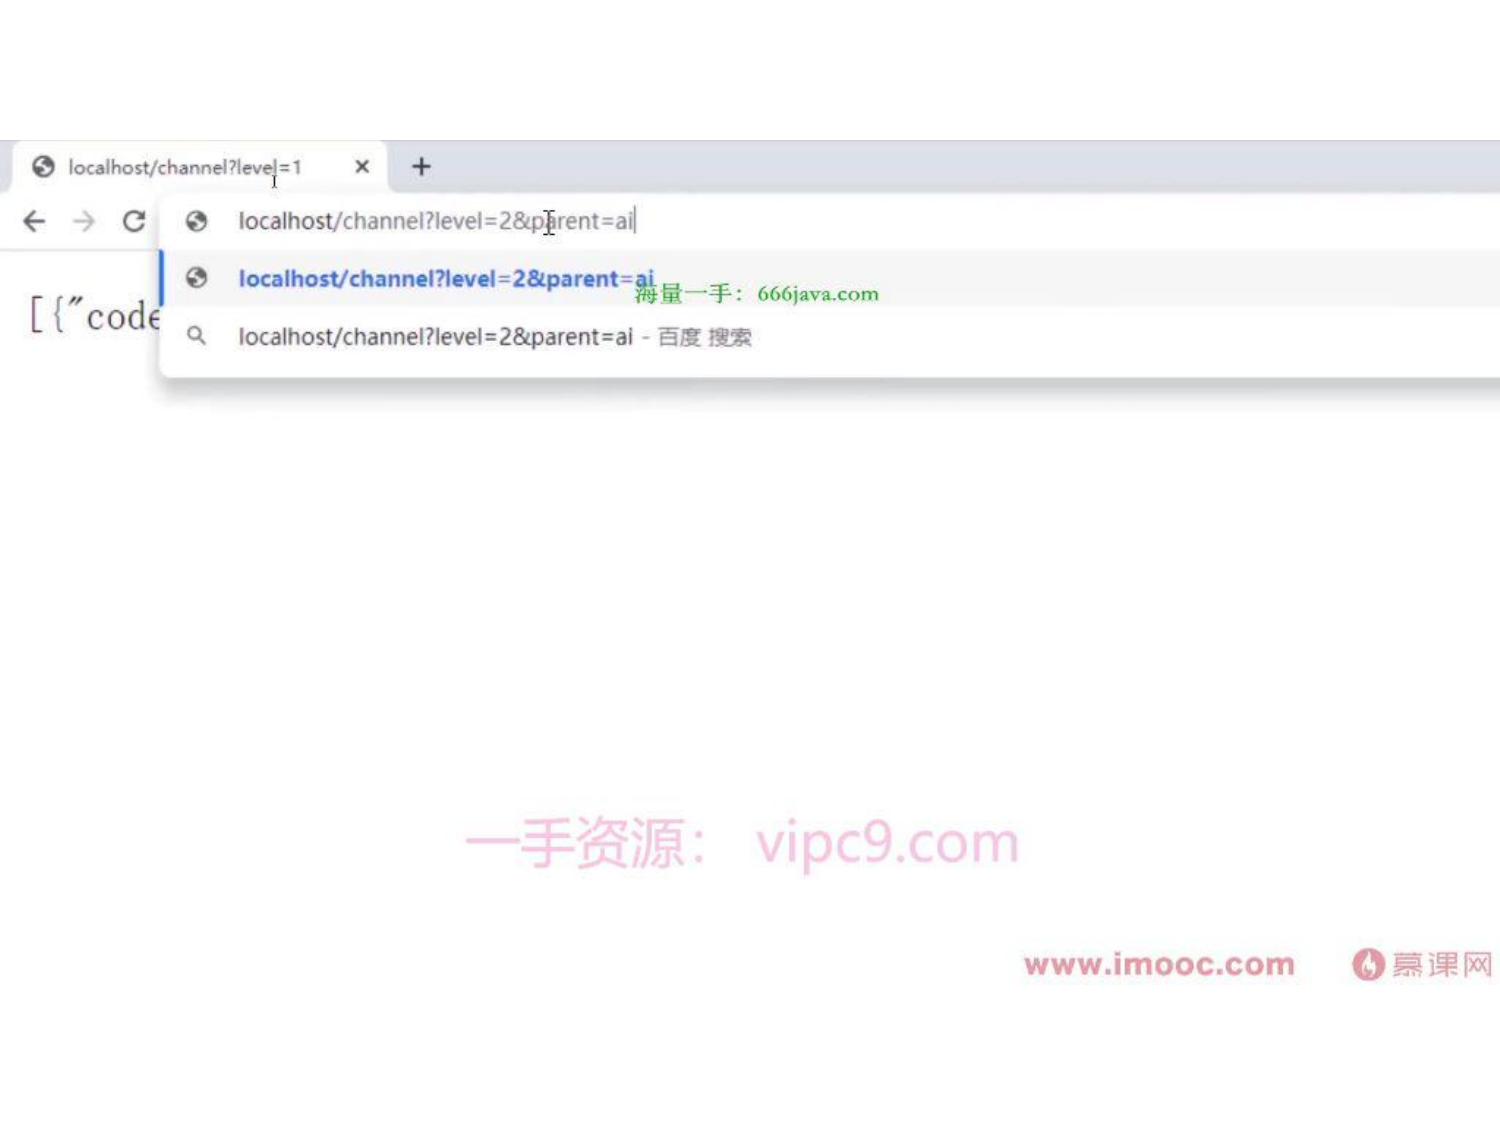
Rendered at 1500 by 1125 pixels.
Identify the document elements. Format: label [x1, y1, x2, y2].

picture [0, 140, 1500, 985]
